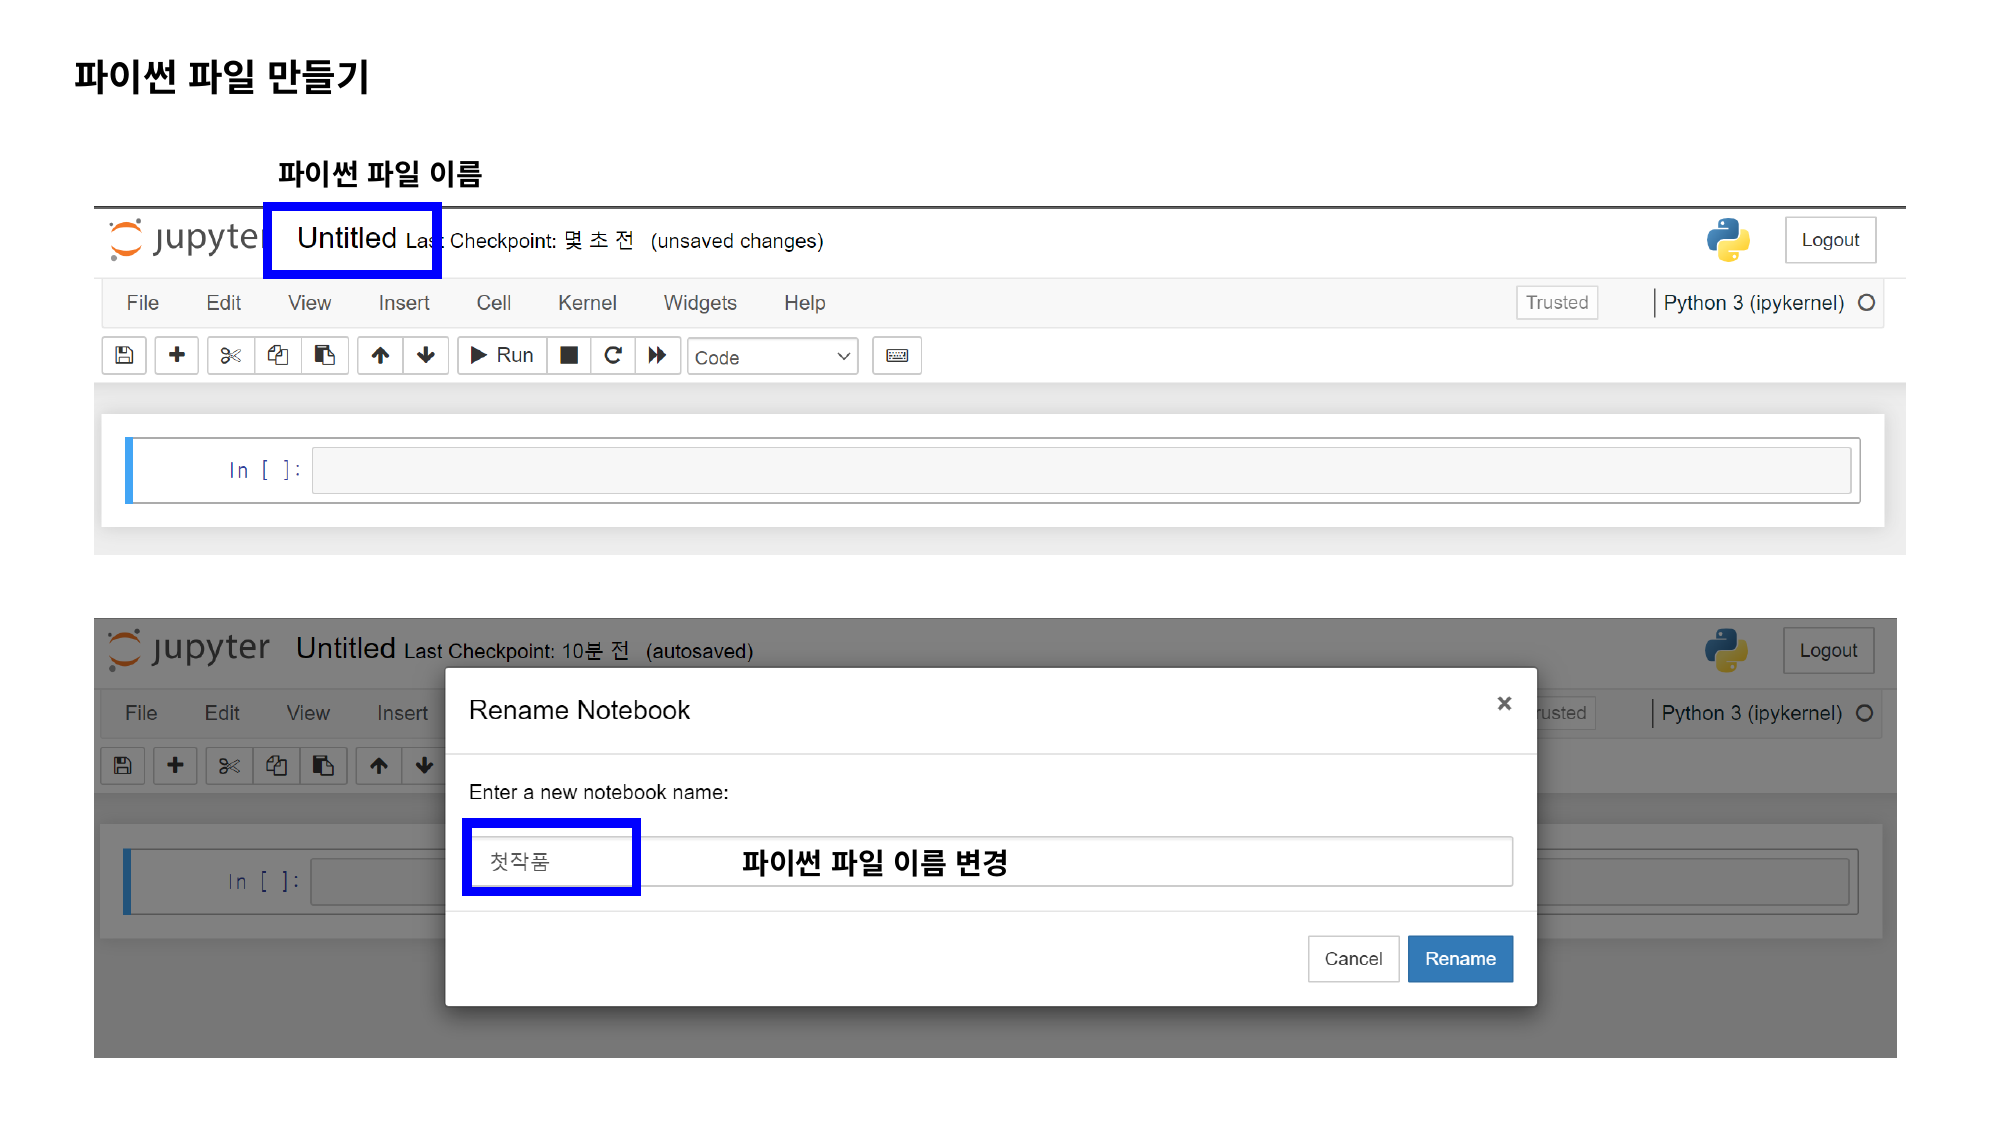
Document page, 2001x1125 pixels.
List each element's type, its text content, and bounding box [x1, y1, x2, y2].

picture [94, 206, 1906, 555]
text_box 파이썬 파일 만들기 [59, 46, 387, 106]
text_box 파이썬 파일 이름 [263, 148, 499, 199]
picture [94, 618, 1897, 1058]
